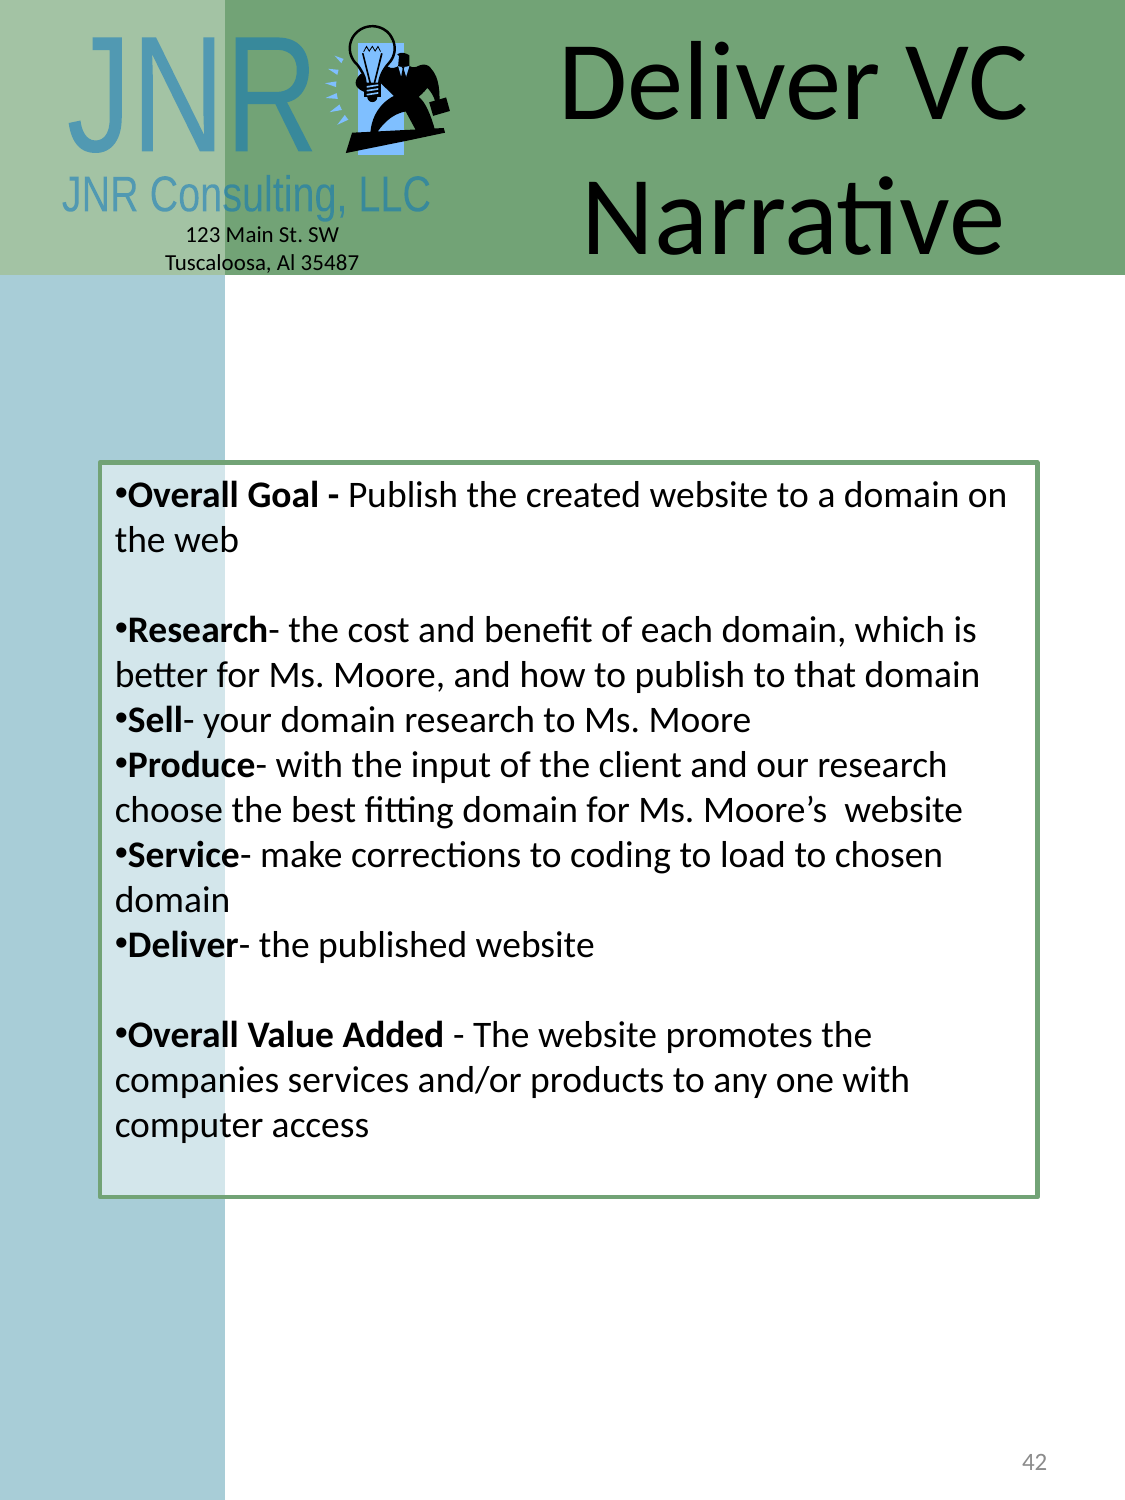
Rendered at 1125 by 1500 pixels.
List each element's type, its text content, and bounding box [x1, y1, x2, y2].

text_box Deliver VC Narrative [462, 0, 1125, 285]
text_box Overall Goal - Publish the created website to a domain on the web Research- the cost and benefit of each domain, which is better for Ms. Moore, and how to publish to that domain Sell- your domain research to Ms. Moore Produce- with the input of the client and our research choose the best fitting domain for Ms. Moore’s website Service- make corrections to coding to load to chosen domain Deliver- the published website Overall Value Added - The website promotes the companies services and/or products to any one with computer access [98, 460, 1040, 1199]
slide_number 42 [800, 1420, 1063, 1500]
